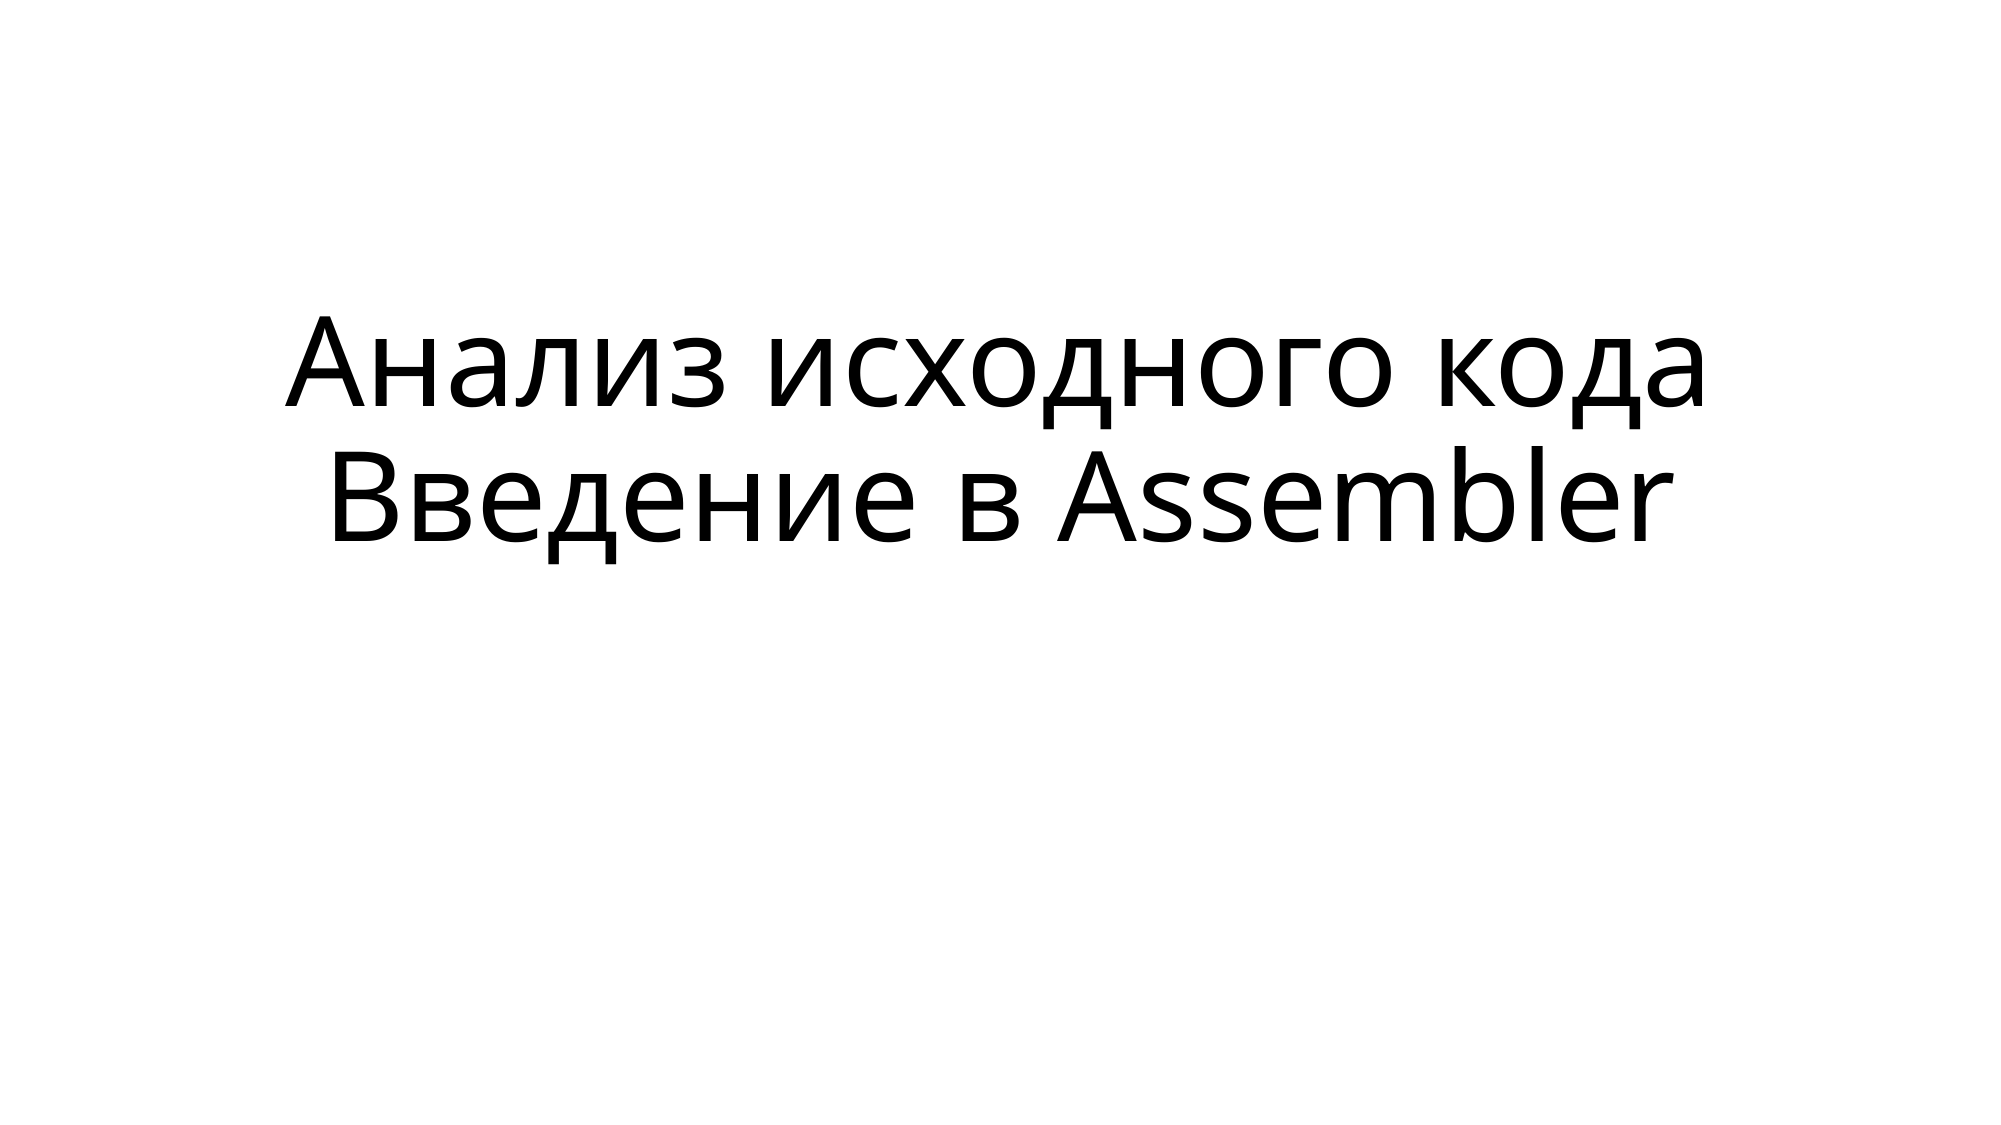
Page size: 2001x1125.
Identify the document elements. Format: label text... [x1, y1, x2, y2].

title Анализ исходного кода Введение в Assembler [249, 184, 1750, 576]
